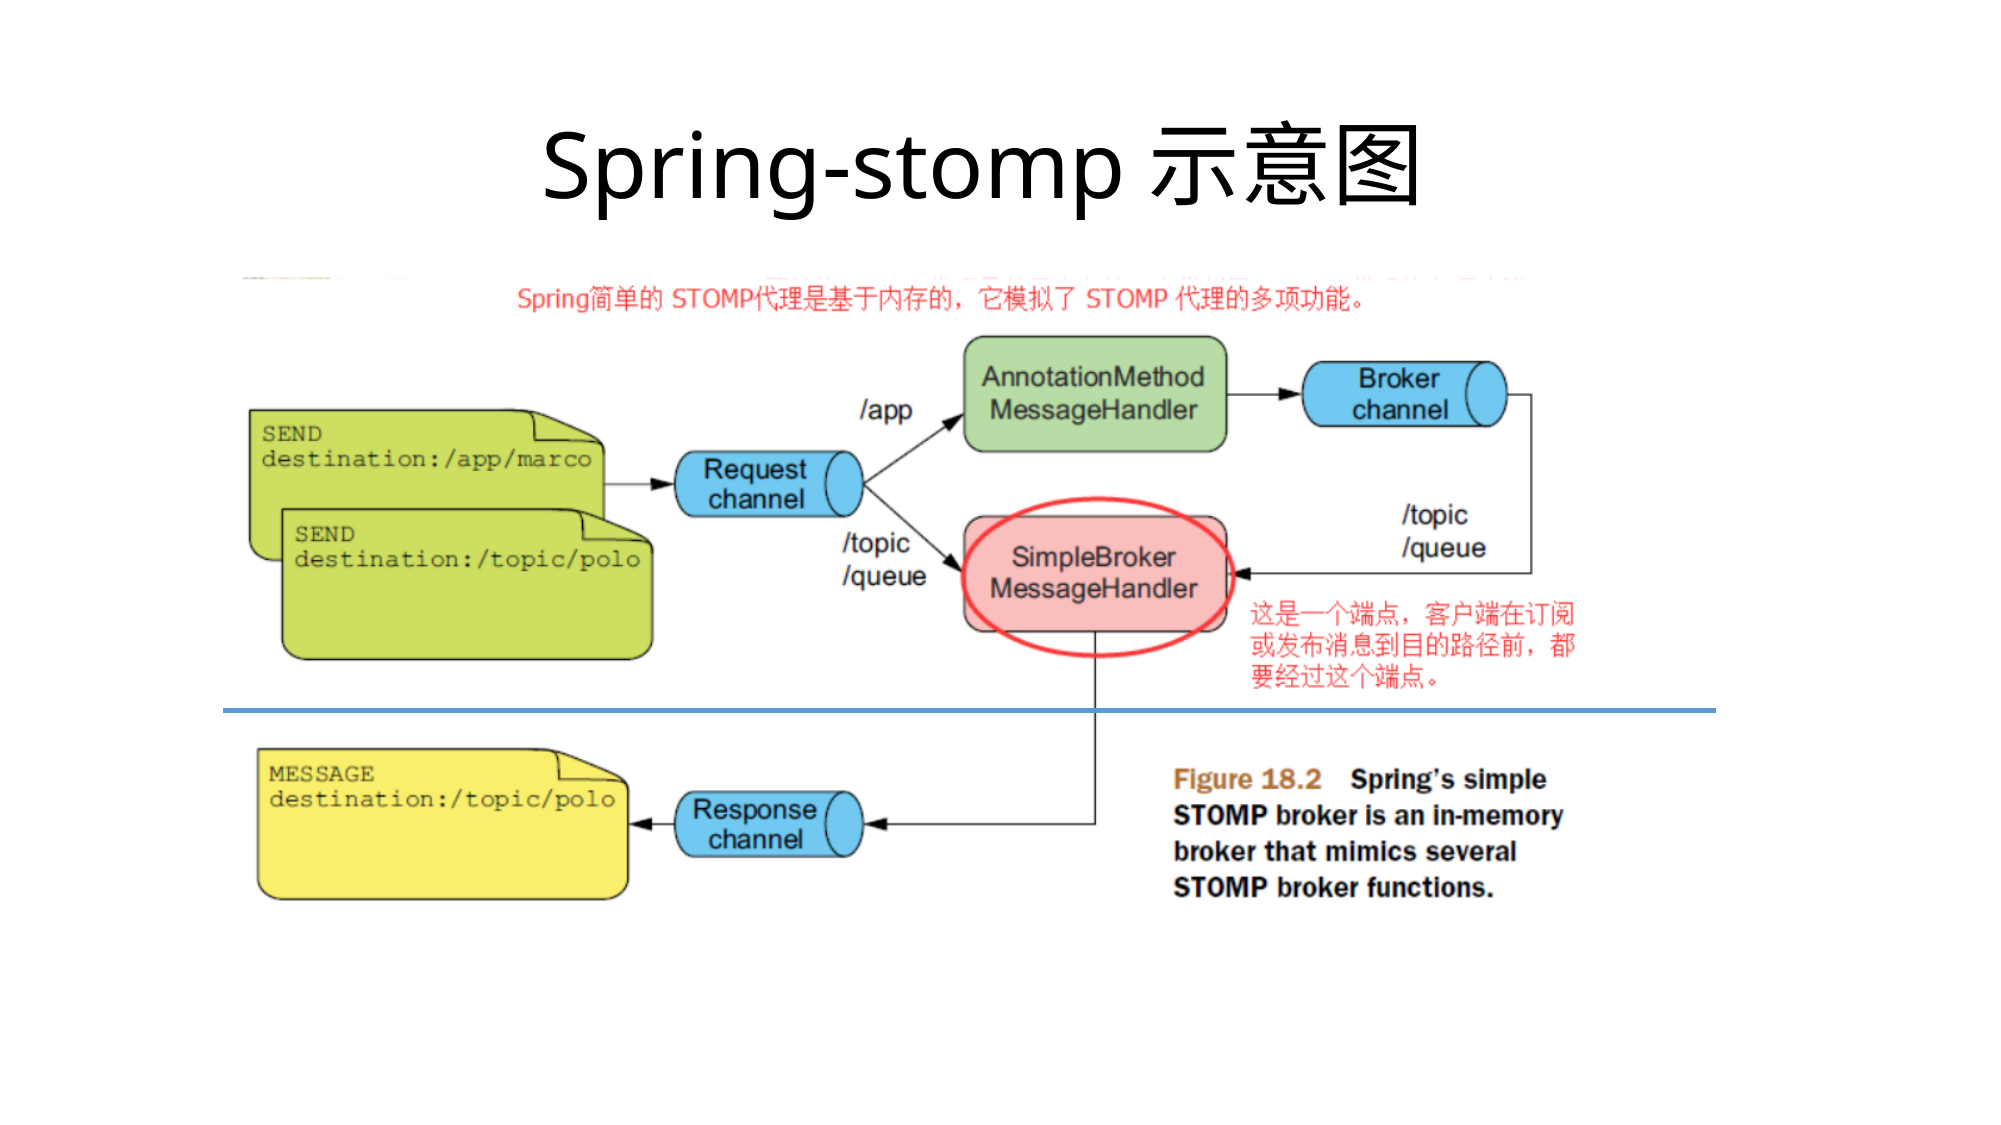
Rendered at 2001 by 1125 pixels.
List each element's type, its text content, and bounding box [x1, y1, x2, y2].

title Spring-stomp示意图 [120, 59, 1846, 278]
picture [243, 711, 1584, 952]
picture [243, 277, 1584, 710]
